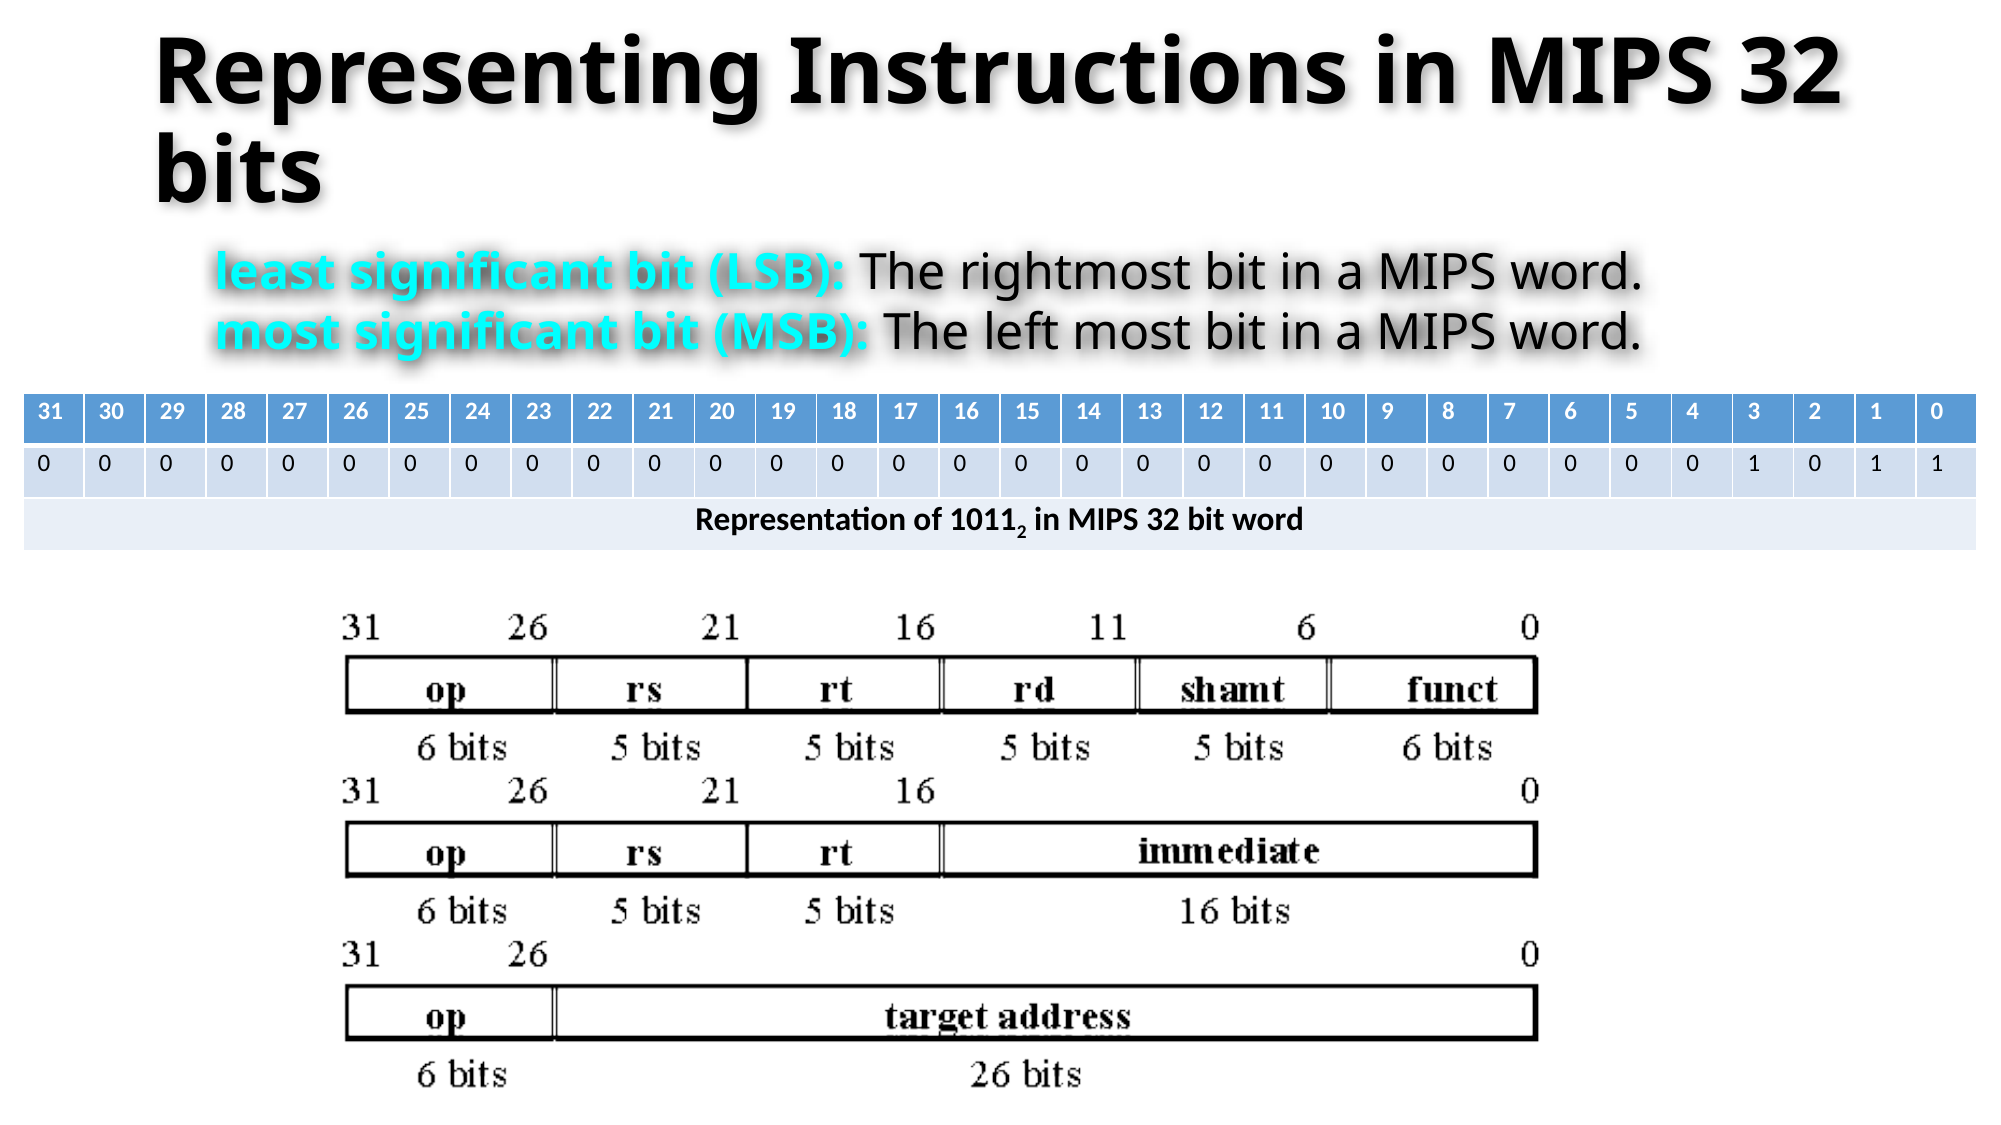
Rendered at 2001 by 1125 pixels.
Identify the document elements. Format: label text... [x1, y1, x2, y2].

table_header 13 [1123, 394, 1182, 443]
table_header 24 [451, 394, 510, 443]
table_cell 1 [1917, 448, 1976, 497]
table_header 11 [1245, 394, 1304, 443]
table_header 7 [1489, 394, 1548, 443]
table_cell 0 [24, 448, 83, 497]
table_cell 0 [695, 448, 755, 497]
table_header 12 [1184, 394, 1243, 443]
table_cell 0 [573, 448, 632, 497]
table_cell 1 [1733, 448, 1793, 497]
table_cell 0 [1123, 448, 1182, 497]
table_cell 0 [1306, 448, 1365, 497]
table_header 0 [1917, 394, 1976, 443]
table_cell 0 [1184, 448, 1243, 497]
table_header 1 [1856, 394, 1915, 443]
table_header 5 [1611, 394, 1671, 443]
table_header 16 [940, 394, 999, 443]
table_header 17 [879, 394, 938, 443]
table_cell 1 [1856, 448, 1915, 497]
table_header 21 [634, 394, 694, 443]
table_header 18 [817, 394, 877, 443]
table_cell 0 [879, 448, 938, 497]
table_header 3 [1733, 394, 1793, 443]
table_header 6 [1550, 394, 1609, 443]
table_header 19 [756, 394, 816, 443]
table_header 8 [1428, 394, 1487, 443]
table_cell 0 [1550, 448, 1609, 497]
table_cell 0 [817, 448, 877, 497]
table_header 25 [390, 394, 449, 443]
table_cell 0 [268, 448, 327, 497]
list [326, 595, 1563, 1110]
text_box least significant bit (LSB): The rightmost bit in a MIPS word. most significant bit (MSB): The left most bit in a MIPS word. [199, 231, 1709, 367]
table_cell 0 [512, 448, 571, 497]
table_cell 0 [1001, 448, 1060, 497]
table_header 30 [85, 394, 144, 443]
table_cell 0 [1245, 448, 1304, 497]
table_cell 0 [634, 448, 694, 497]
table_cell 0 [1489, 448, 1548, 497]
table_header 28 [207, 394, 266, 443]
table_cell 0 [1428, 448, 1487, 497]
table_cell 0 [390, 448, 449, 497]
table_cell 0 [146, 448, 205, 497]
table_cell 0 [940, 448, 999, 497]
table_header 10 [1306, 394, 1365, 443]
table_header 31 [24, 394, 83, 443]
table_cell 0 [451, 448, 510, 497]
table_cell 0 [1367, 448, 1426, 497]
table_cell 0 [1062, 448, 1121, 497]
table_header 14 [1062, 394, 1121, 443]
table_cell 0 [1672, 448, 1732, 497]
table_header 2 [1794, 394, 1854, 443]
table_header 15 [1001, 394, 1060, 443]
table_cell Representation of 10112 in MIPS 32 bit word [24, 499, 1976, 550]
table_header 26 [329, 394, 388, 443]
table_cell 0 [85, 448, 144, 497]
table_header 20 [695, 394, 755, 443]
title Representing Instructions in MIPS 32 bits [137, 59, 1863, 187]
table_header 22 [573, 394, 632, 443]
table_header 29 [146, 394, 205, 443]
table_header 9 [1367, 394, 1426, 443]
table_cell 0 [207, 448, 266, 497]
table_cell 0 [1794, 448, 1854, 497]
table_cell 0 [329, 448, 388, 497]
table_header 27 [268, 394, 327, 443]
table_cell 0 [1611, 448, 1671, 497]
table_cell 0 [756, 448, 816, 497]
table_header 23 [512, 394, 571, 443]
table_header 4 [1672, 394, 1732, 443]
